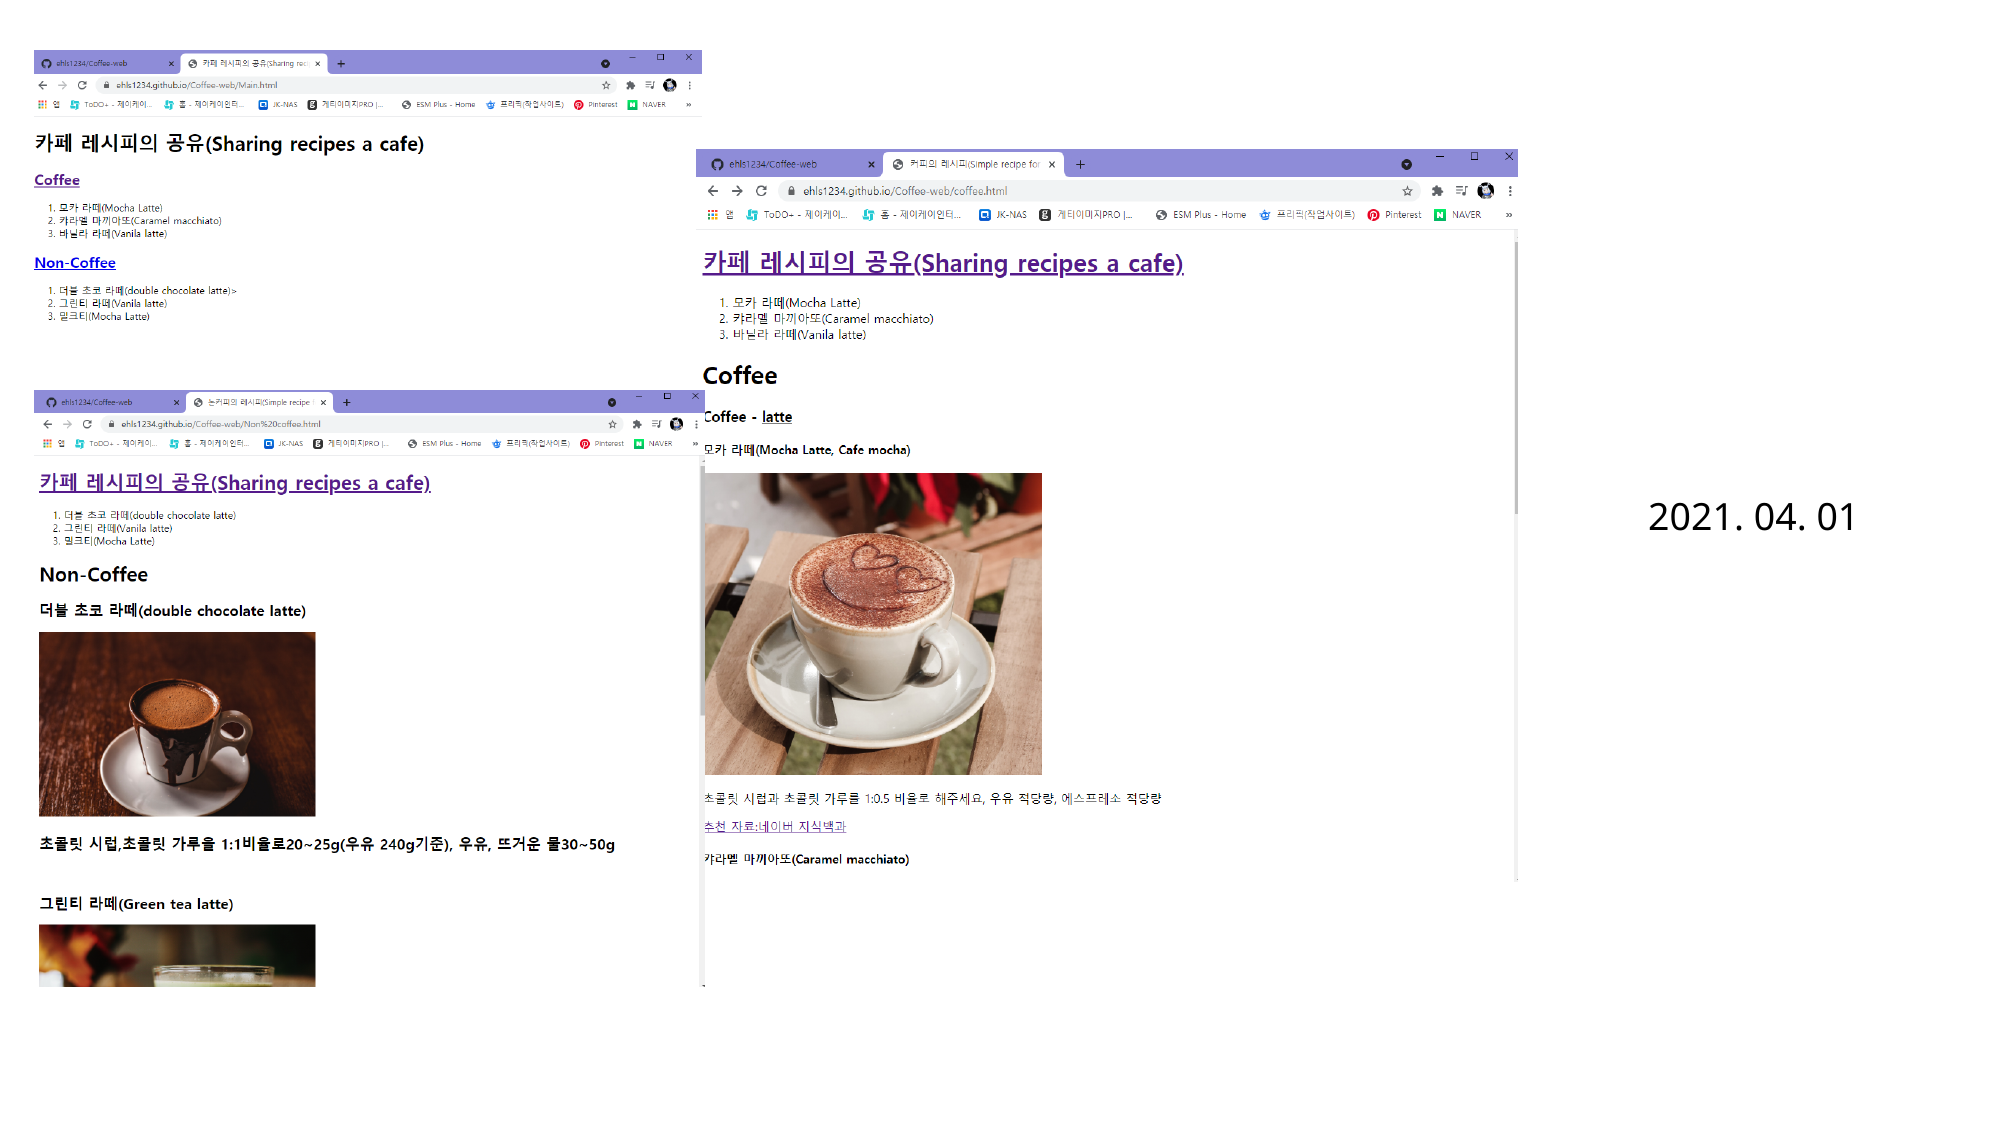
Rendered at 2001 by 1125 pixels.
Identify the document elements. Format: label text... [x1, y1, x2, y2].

picture [34, 50, 1518, 987]
text_box 2021. 04. 01 [1633, 485, 1875, 545]
